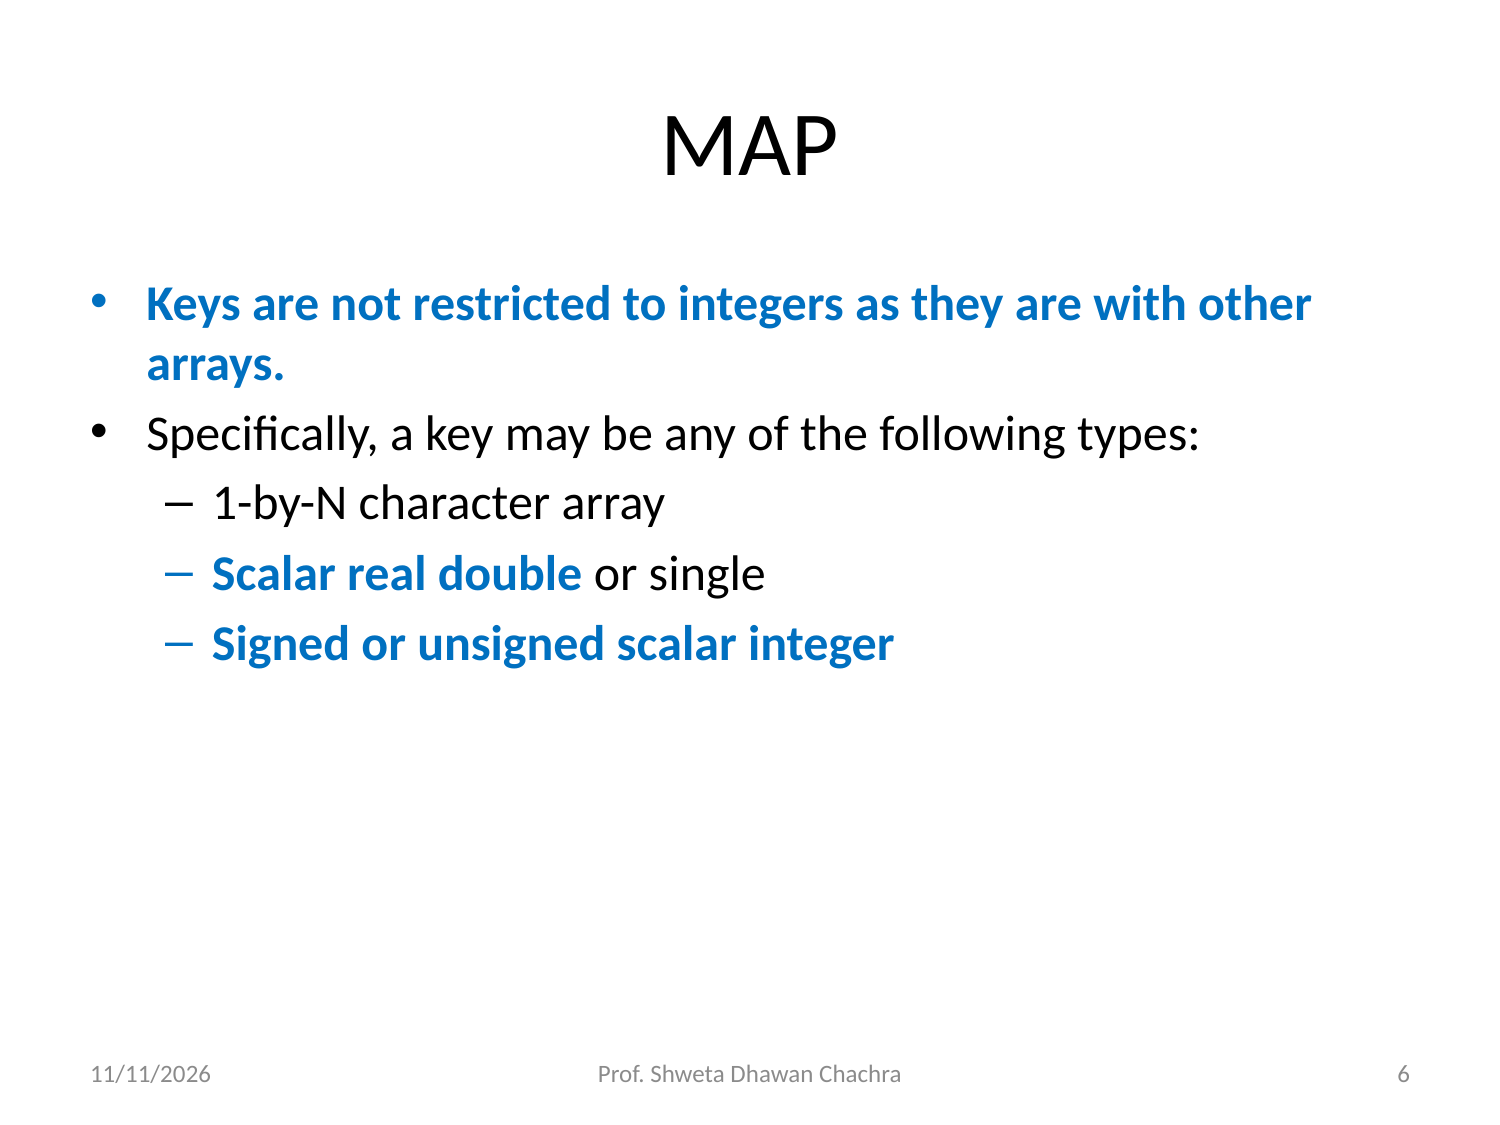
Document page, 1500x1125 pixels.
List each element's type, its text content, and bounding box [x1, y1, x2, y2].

footer Prof. Shweta Dhawan Chachra [512, 1042, 988, 1103]
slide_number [75, 1042, 425, 1103]
title MAP [75, 45, 1425, 233]
list Keys are not restricted to integers as they are with other arrays. Specifically, a key may be any of the following types: 1-by-N character array Scalar real double or single Signed or unsigned scalar integer [75, 262, 1425, 1005]
slide_number 6 [1074, 1042, 1425, 1103]
